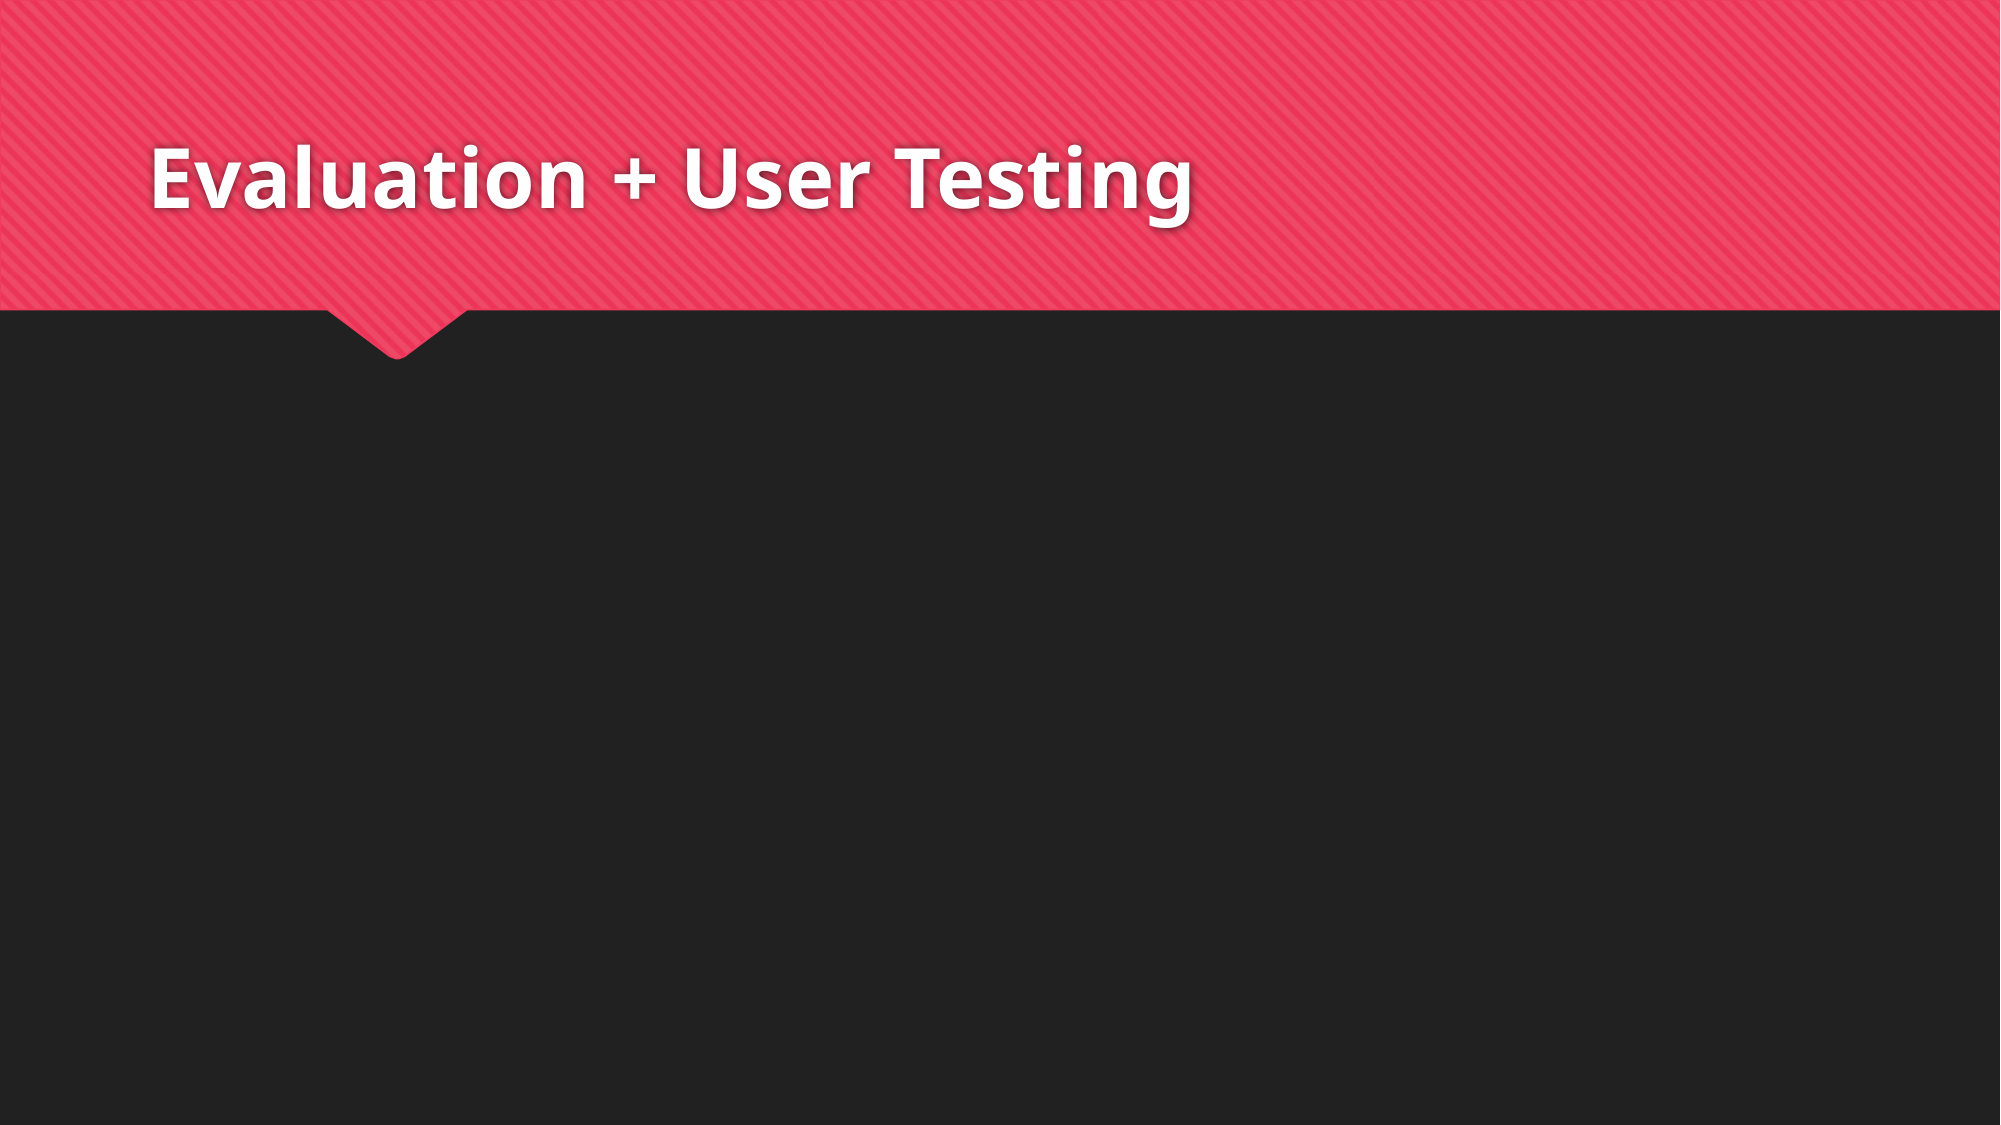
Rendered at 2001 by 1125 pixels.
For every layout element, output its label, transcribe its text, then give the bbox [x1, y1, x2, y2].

title Evaluation + User Testing [132, 73, 1868, 233]
